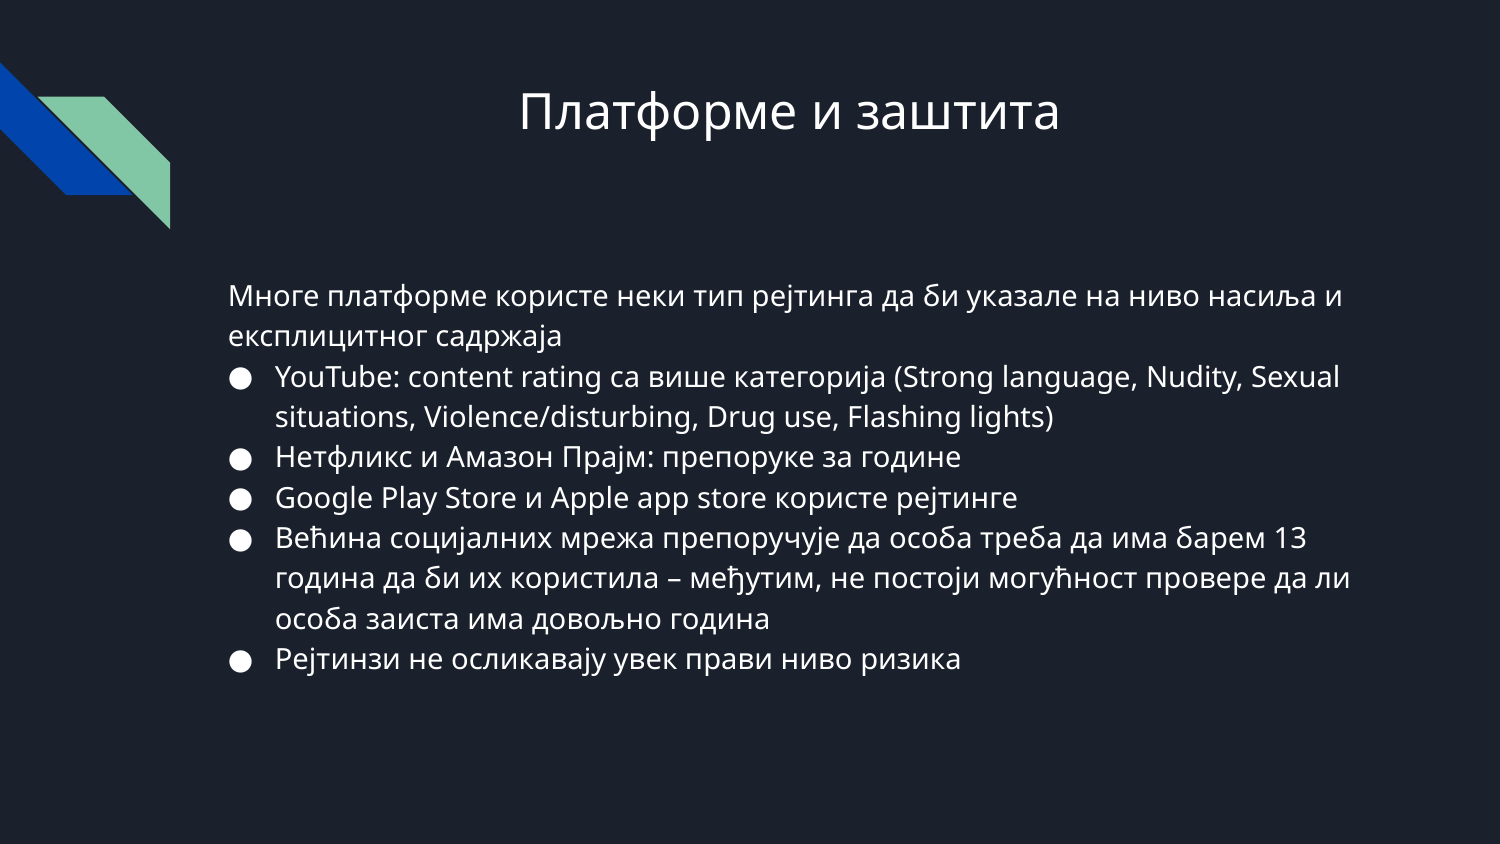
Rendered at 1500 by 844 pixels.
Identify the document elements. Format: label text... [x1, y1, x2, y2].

title Платформе и заштита [212, 64, 1368, 215]
list Многе платформе користе неки тип рејтинга да би указале на ниво насиља и експлицитног садржаја YouTube: content rating са више категорија (Strong language, Nudity, Sexual situations, Violence/disturbing, Drug use, Flashing lights) Нетфликс и Амазон Прајм: препоруке за године Google Play Store и Apple app store користе рејтинге Већина социјалних мрежа препоручује да особа треба да има барем 13 година да би их користила – међутим, не постоји могућност провере да ли особа заиста има довољно година Рејтинзи не осликавају увек прави ниво ризика [212, 257, 1368, 735]
